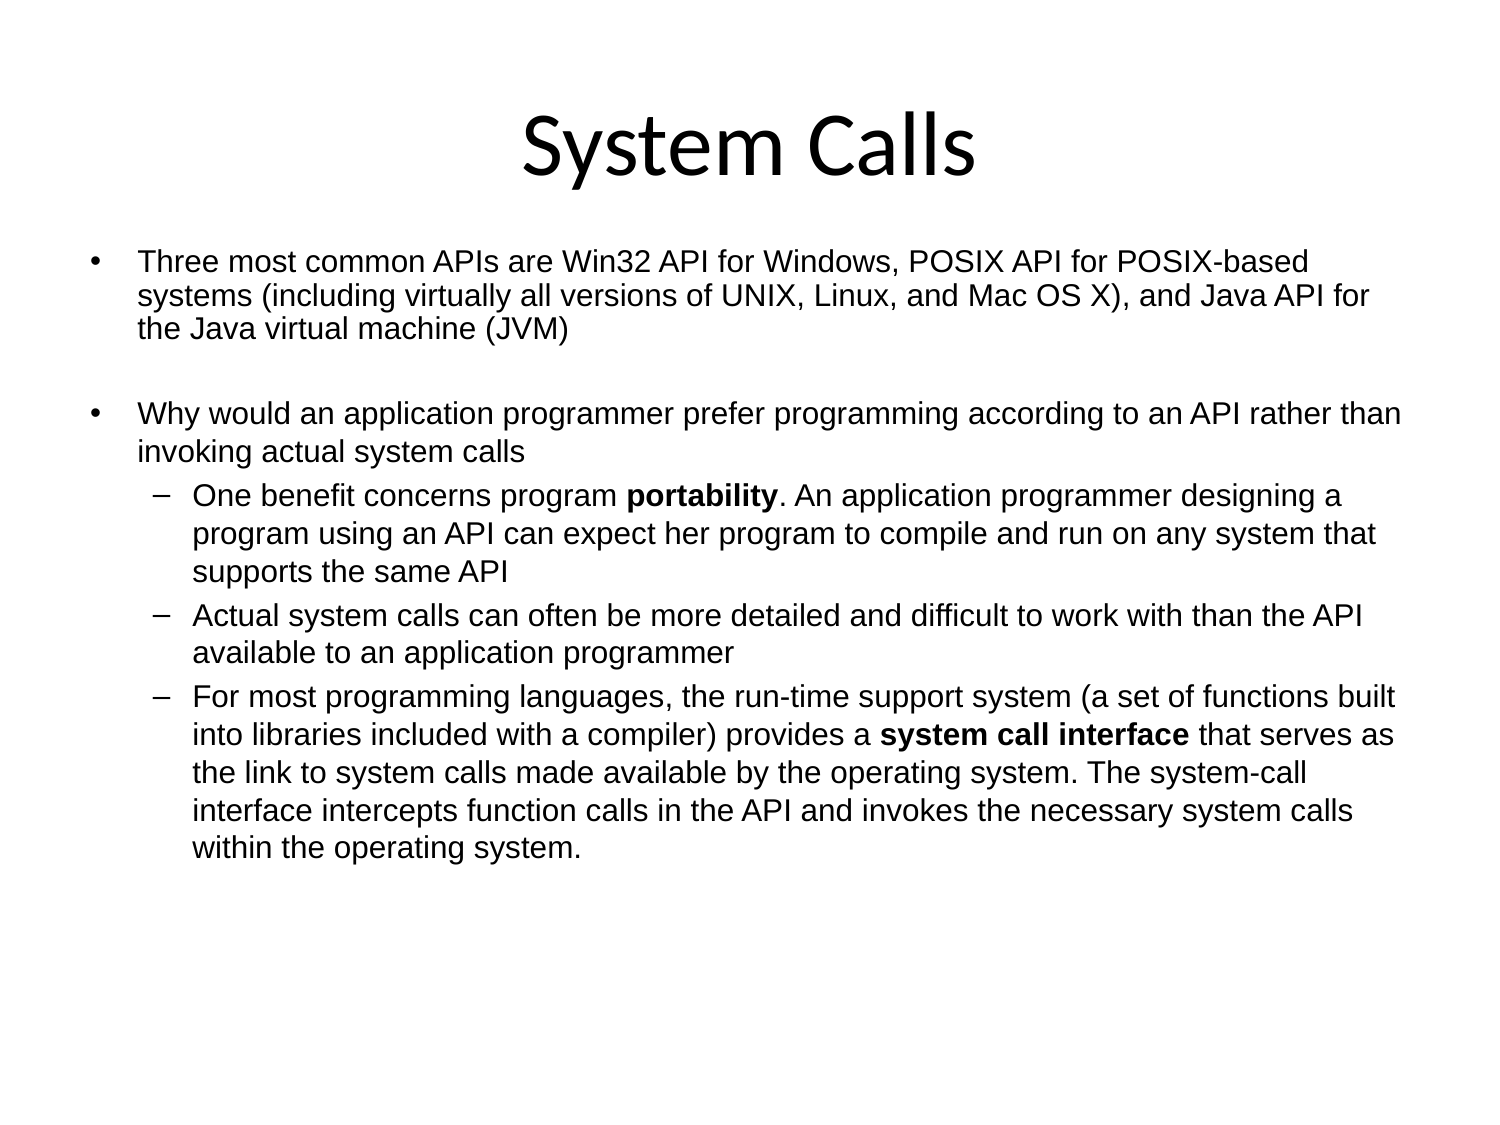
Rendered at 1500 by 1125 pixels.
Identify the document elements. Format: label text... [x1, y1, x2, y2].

title System Calls [75, 45, 1425, 233]
list Three most common APIs are Win32 API for Windows, POSIX API for POSIX-based systems (including virtually all versions of UNIX, Linux, and Mac OS X), and Java API for the Java virtual machine (JVM) Why would an application programmer prefer programming according to an API rather than invoking actual system calls One benefit concerns program portability. An application programmer designing a program using an API can expect her program to compile and run on any system that supports the same API Actual system calls can often be more detailed and difficult to work with than the API available to an application programmer For most programming languages, the run-time support system (a set of functions built into libraries included with a compiler) provides a system call interface that serves as the link to system calls made available by the operating system. The system-call interface intercepts function calls in the API and invokes the necessary system calls within the operating system. [75, 237, 1425, 1005]
